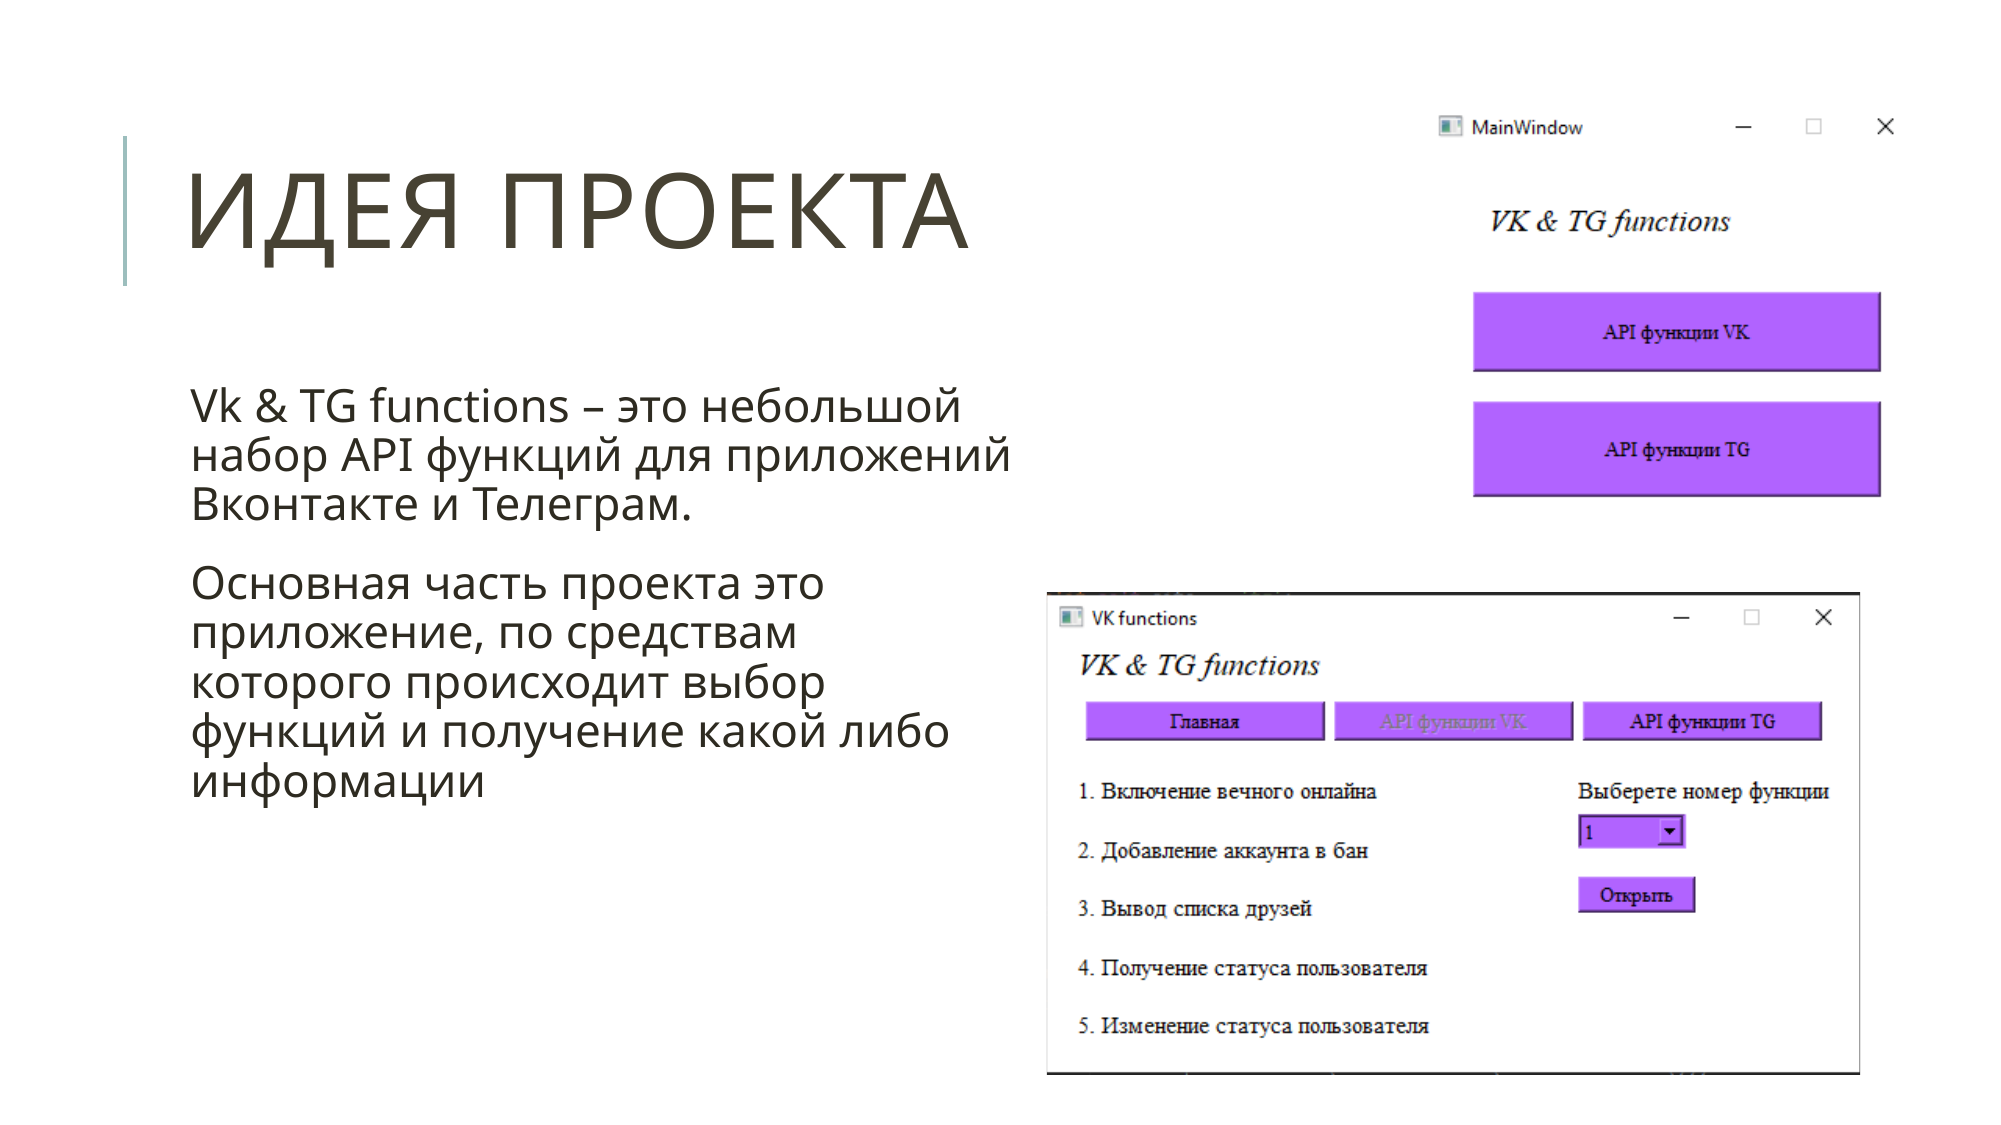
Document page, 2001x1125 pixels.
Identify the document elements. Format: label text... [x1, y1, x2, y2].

picture [1046, 105, 1914, 1075]
title Идея проекта [168, 96, 1763, 342]
list Vk & TG functions – это небольшой набор API функций для приложений Вконтакте и Телеграм. Основная часть проекта это приложение, по средствам которого происходит выбор функций и получение какой либо информации [168, 375, 1021, 1035]
